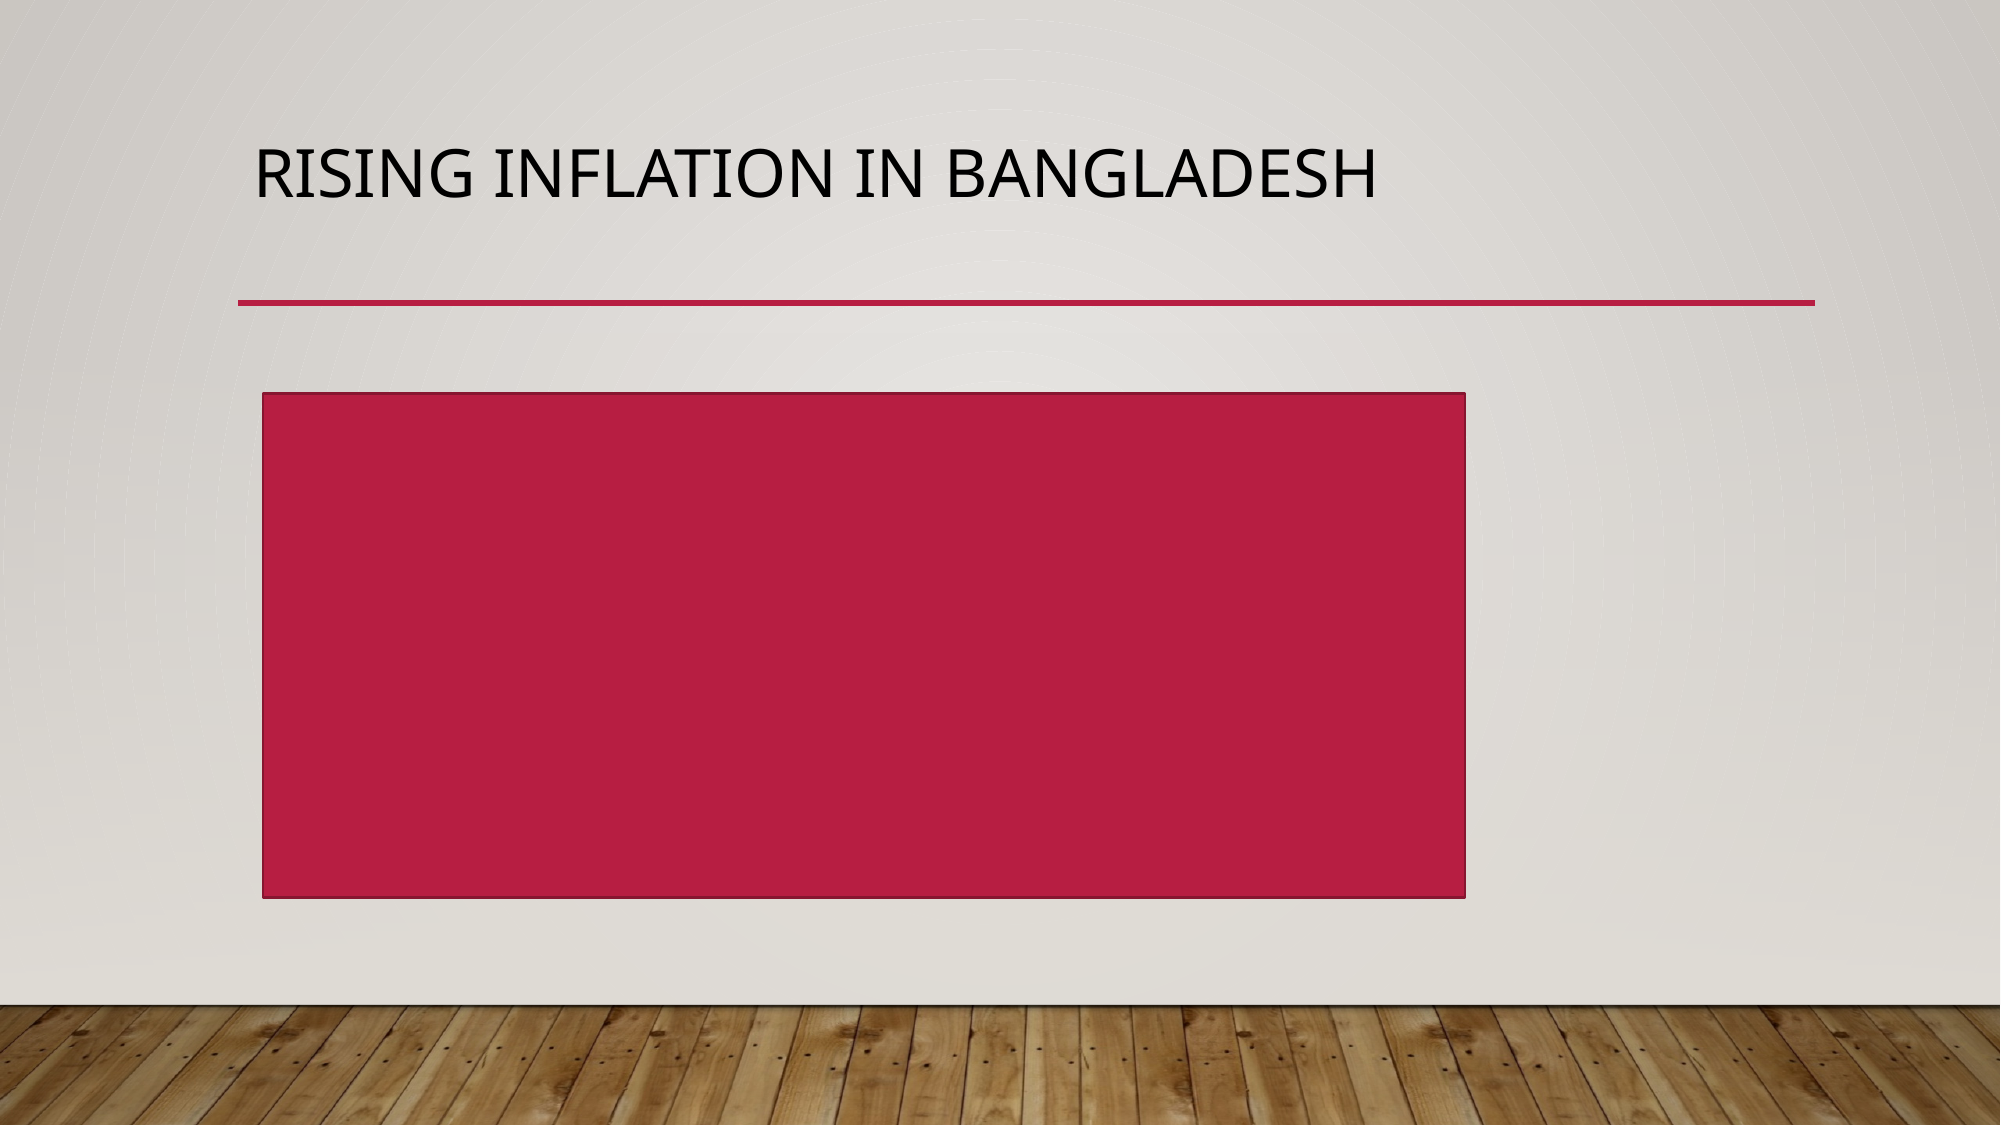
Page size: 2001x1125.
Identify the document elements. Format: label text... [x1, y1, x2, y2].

picture [0, 1005, 2000, 1125]
text_box [262, 392, 1466, 899]
title Rising inflation in bangladesh [238, 131, 1814, 305]
